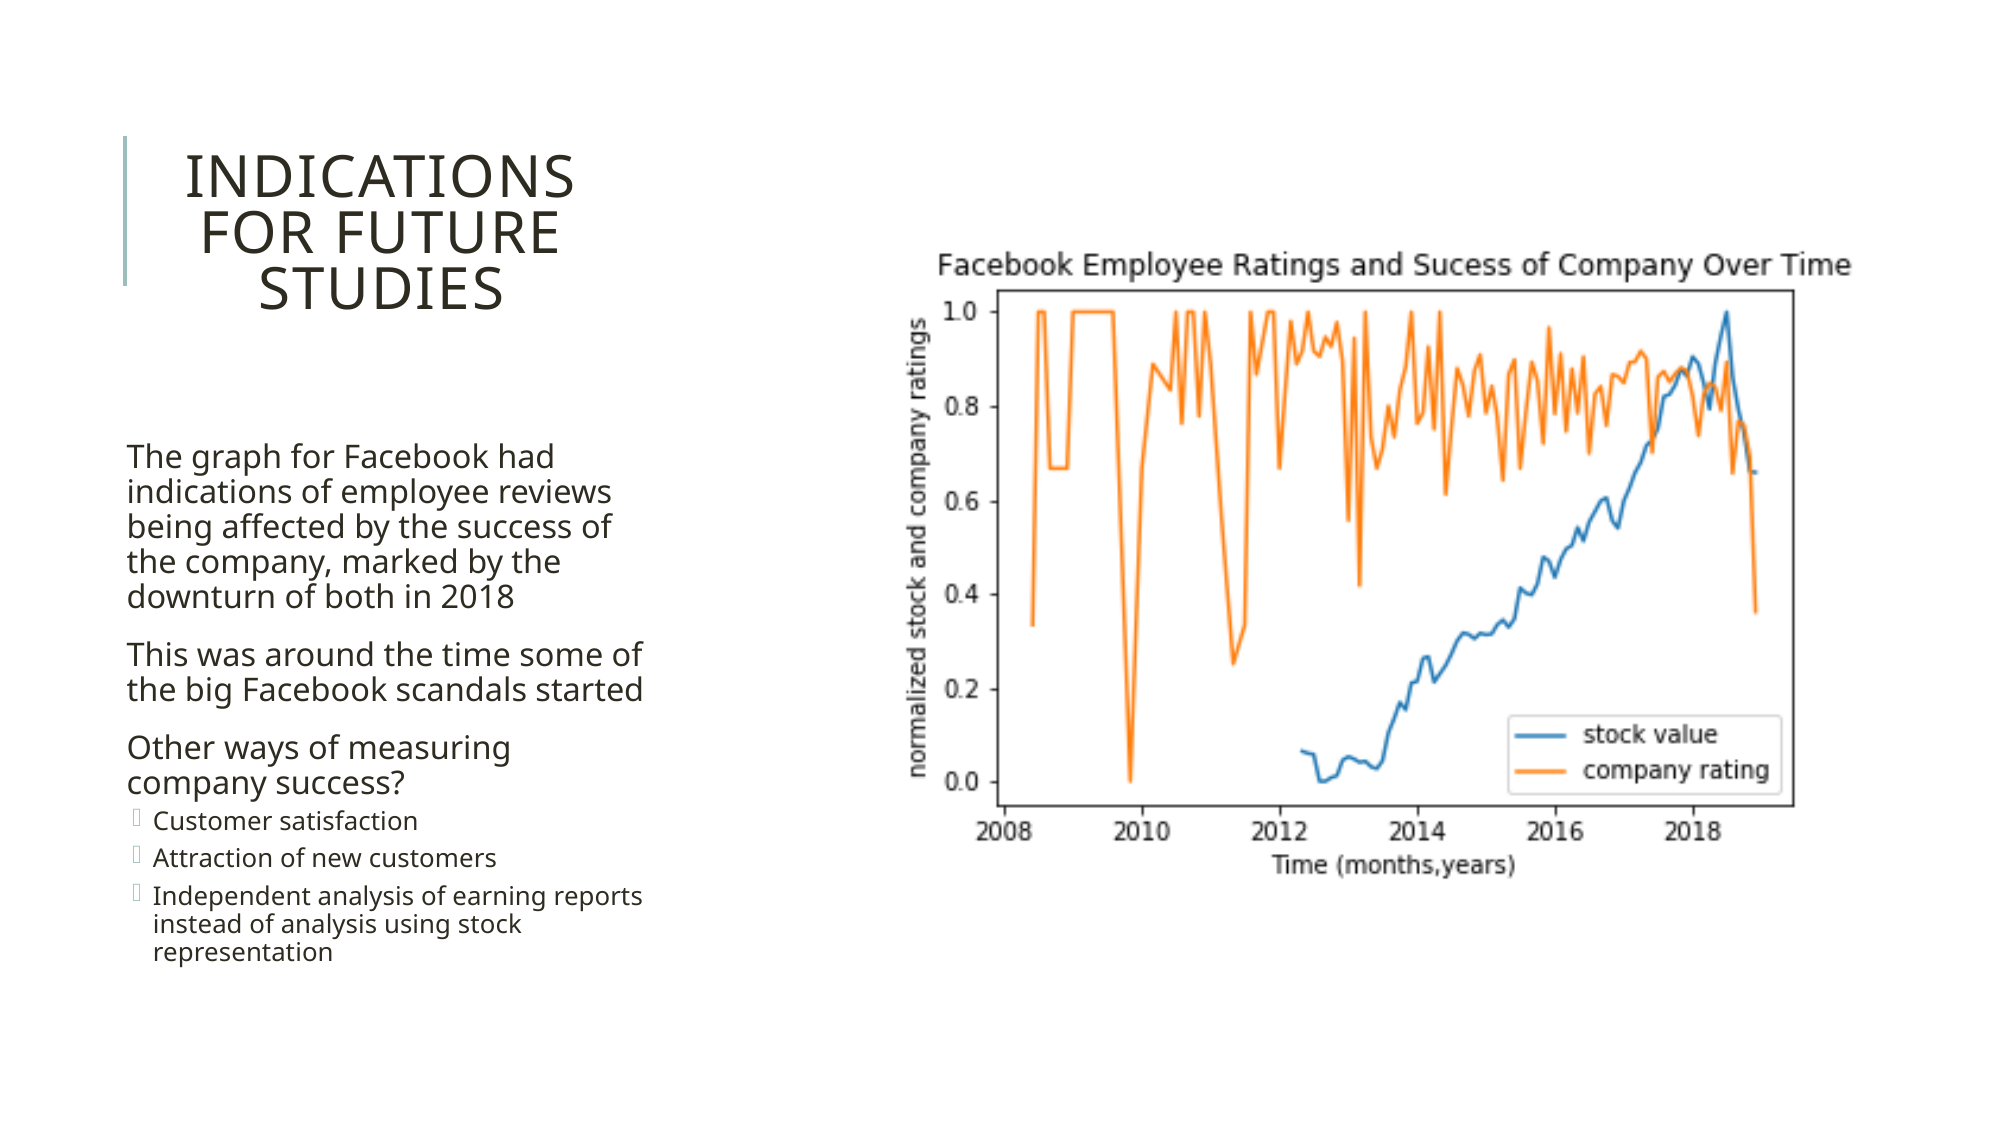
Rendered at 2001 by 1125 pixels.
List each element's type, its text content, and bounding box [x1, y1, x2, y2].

picture [868, 207, 1895, 892]
list The graph for Facebook had indications of employee reviews being affected by the success of the company, marked by the downturn of both in 2018 This was around the time some of the big Facebook scandals started Other ways of measuring company success? Customer satisfaction Attraction of new customers Independent analysis of earning reports instead of analysis using stock representation [105, 432, 658, 994]
title Indications for future studies [105, 105, 658, 368]
